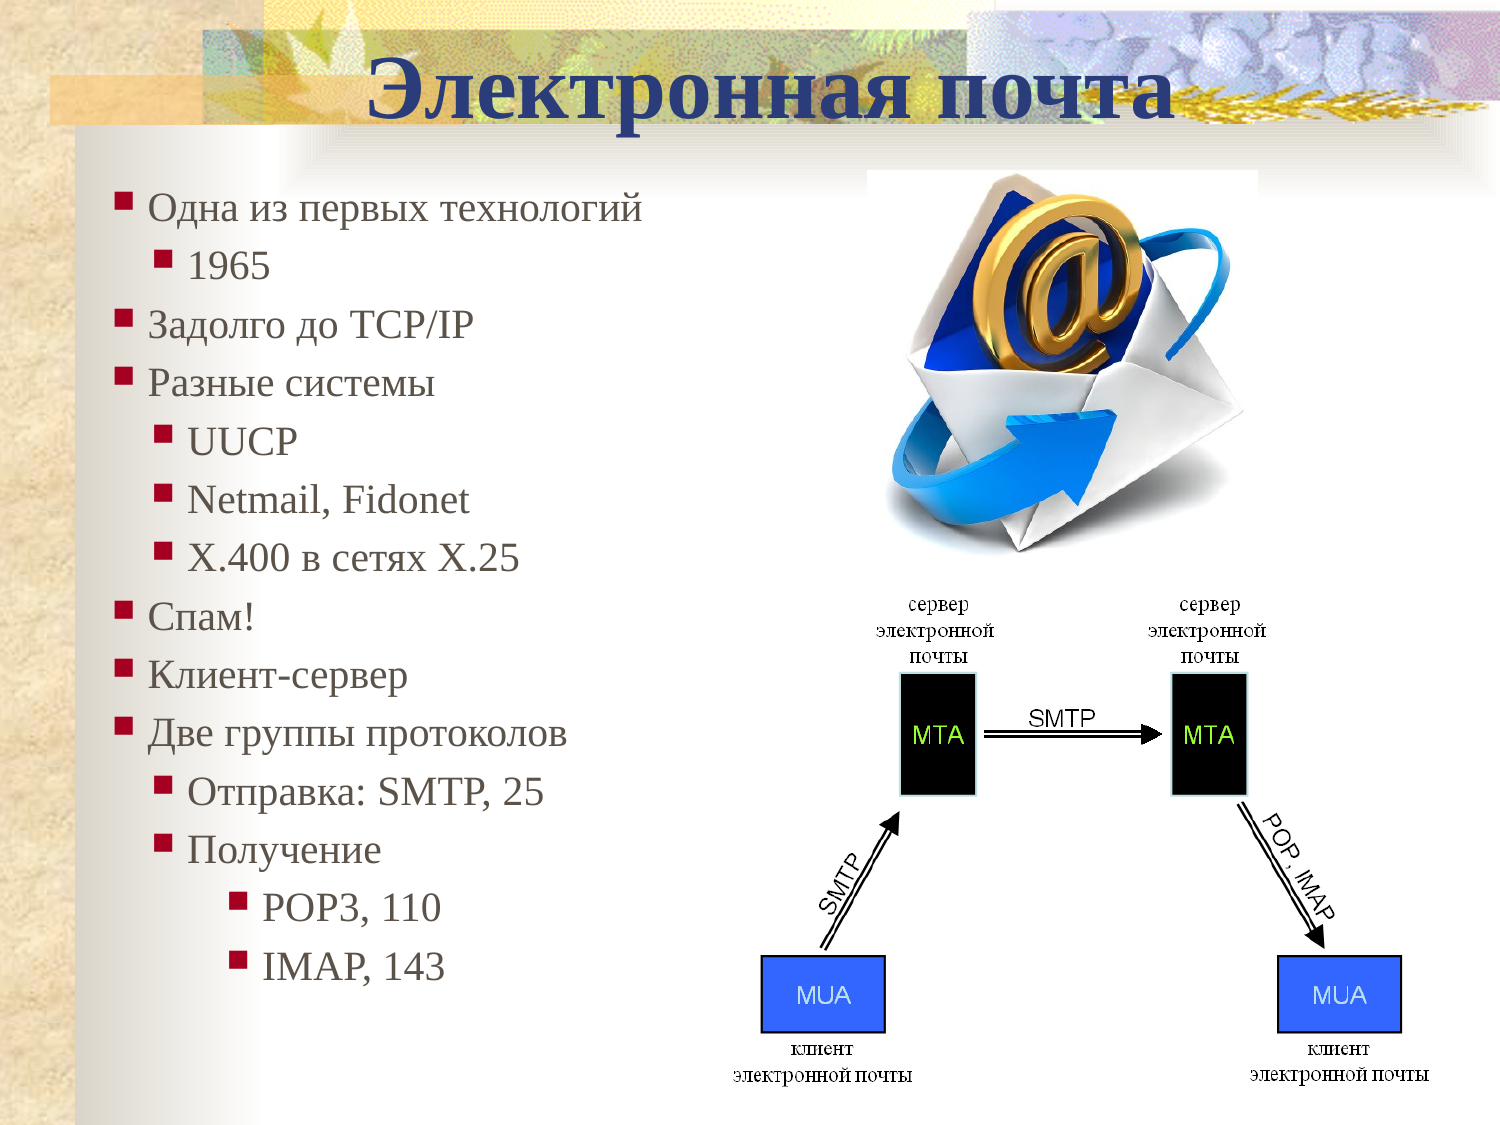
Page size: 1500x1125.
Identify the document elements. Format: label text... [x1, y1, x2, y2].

text_box Одна из первых технологий 1965 Задолго до TCP/IP Разные системы UUCP Netmail, Fidonet X.400 в сетях X.25 Спам! Клиент-сервер Две группы протоколов Отправка: SMTP, 25 Получение POP3, 110 IMAP, 143 [97, 172, 658, 996]
text_box Электронная почта [41, 19, 1500, 185]
picture [0, 0, 1500, 1125]
picture [702, 574, 1481, 1125]
picture [867, 170, 1258, 561]
